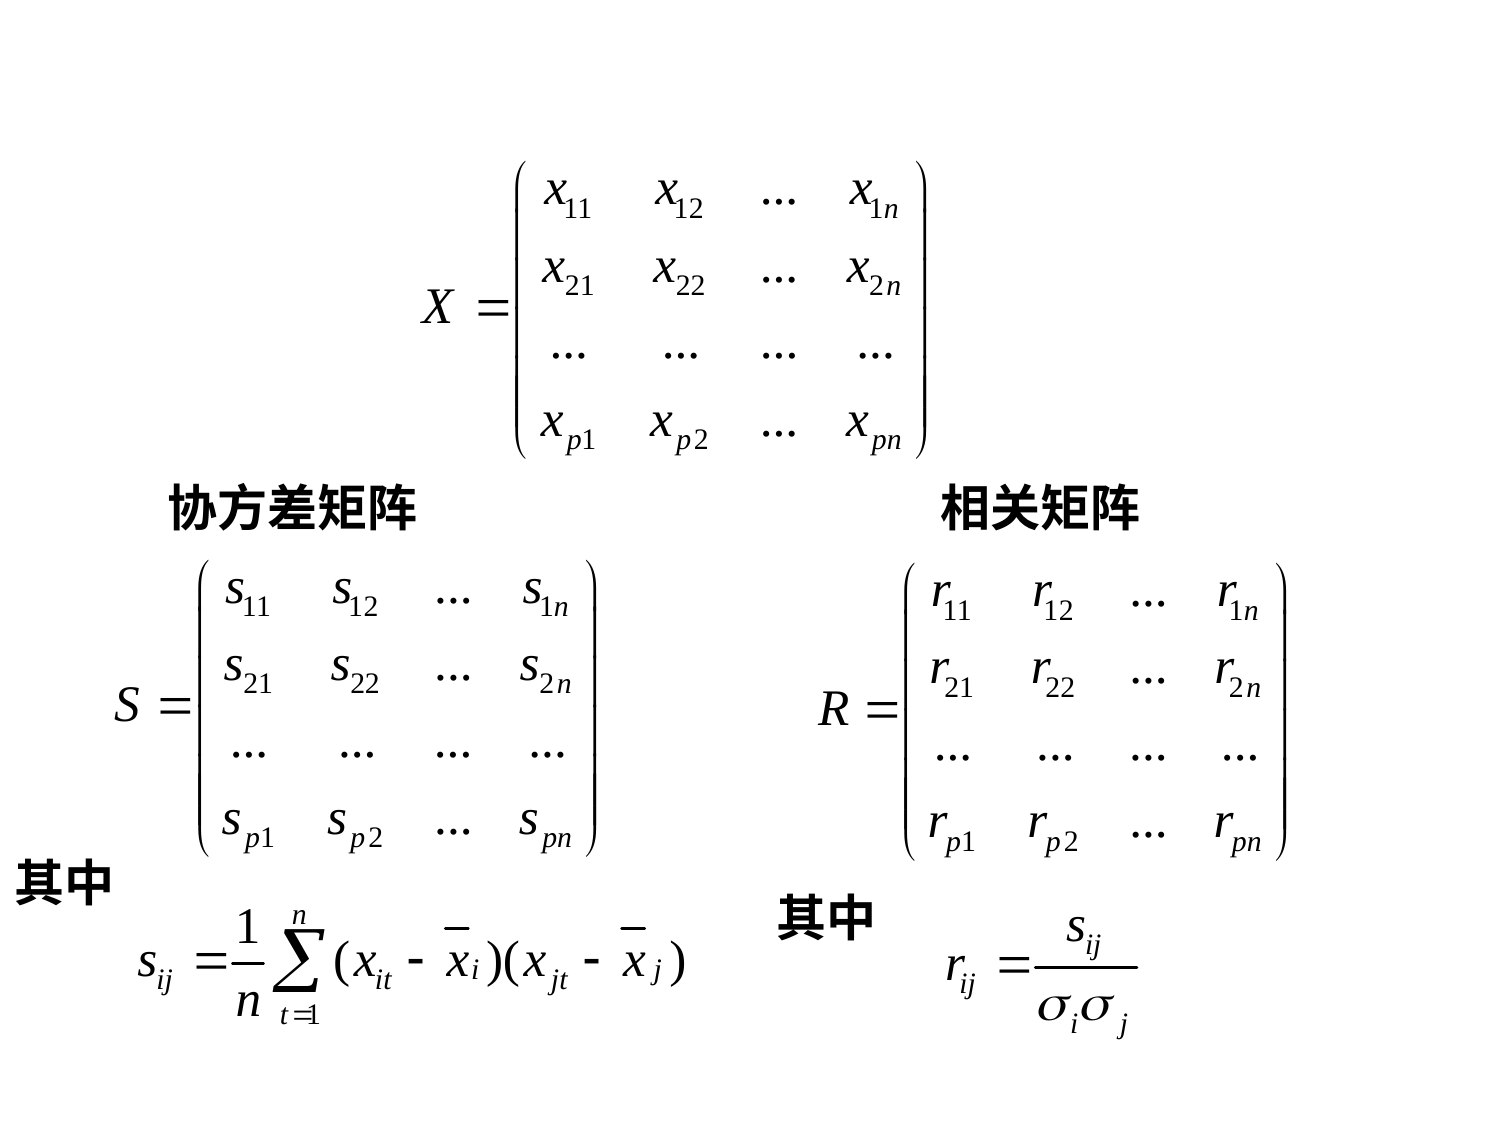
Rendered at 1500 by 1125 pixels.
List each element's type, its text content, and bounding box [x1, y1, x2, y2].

text_box 协方差矩阵 [152, 468, 481, 549]
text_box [409, 152, 941, 469]
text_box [937, 890, 1148, 1049]
text_box 其中 [0, 843, 164, 919]
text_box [808, 553, 1301, 871]
text_box 其中 [761, 878, 926, 954]
text_box 相关矩阵 [925, 468, 1254, 552]
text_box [105, 550, 611, 868]
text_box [128, 890, 694, 1037]
